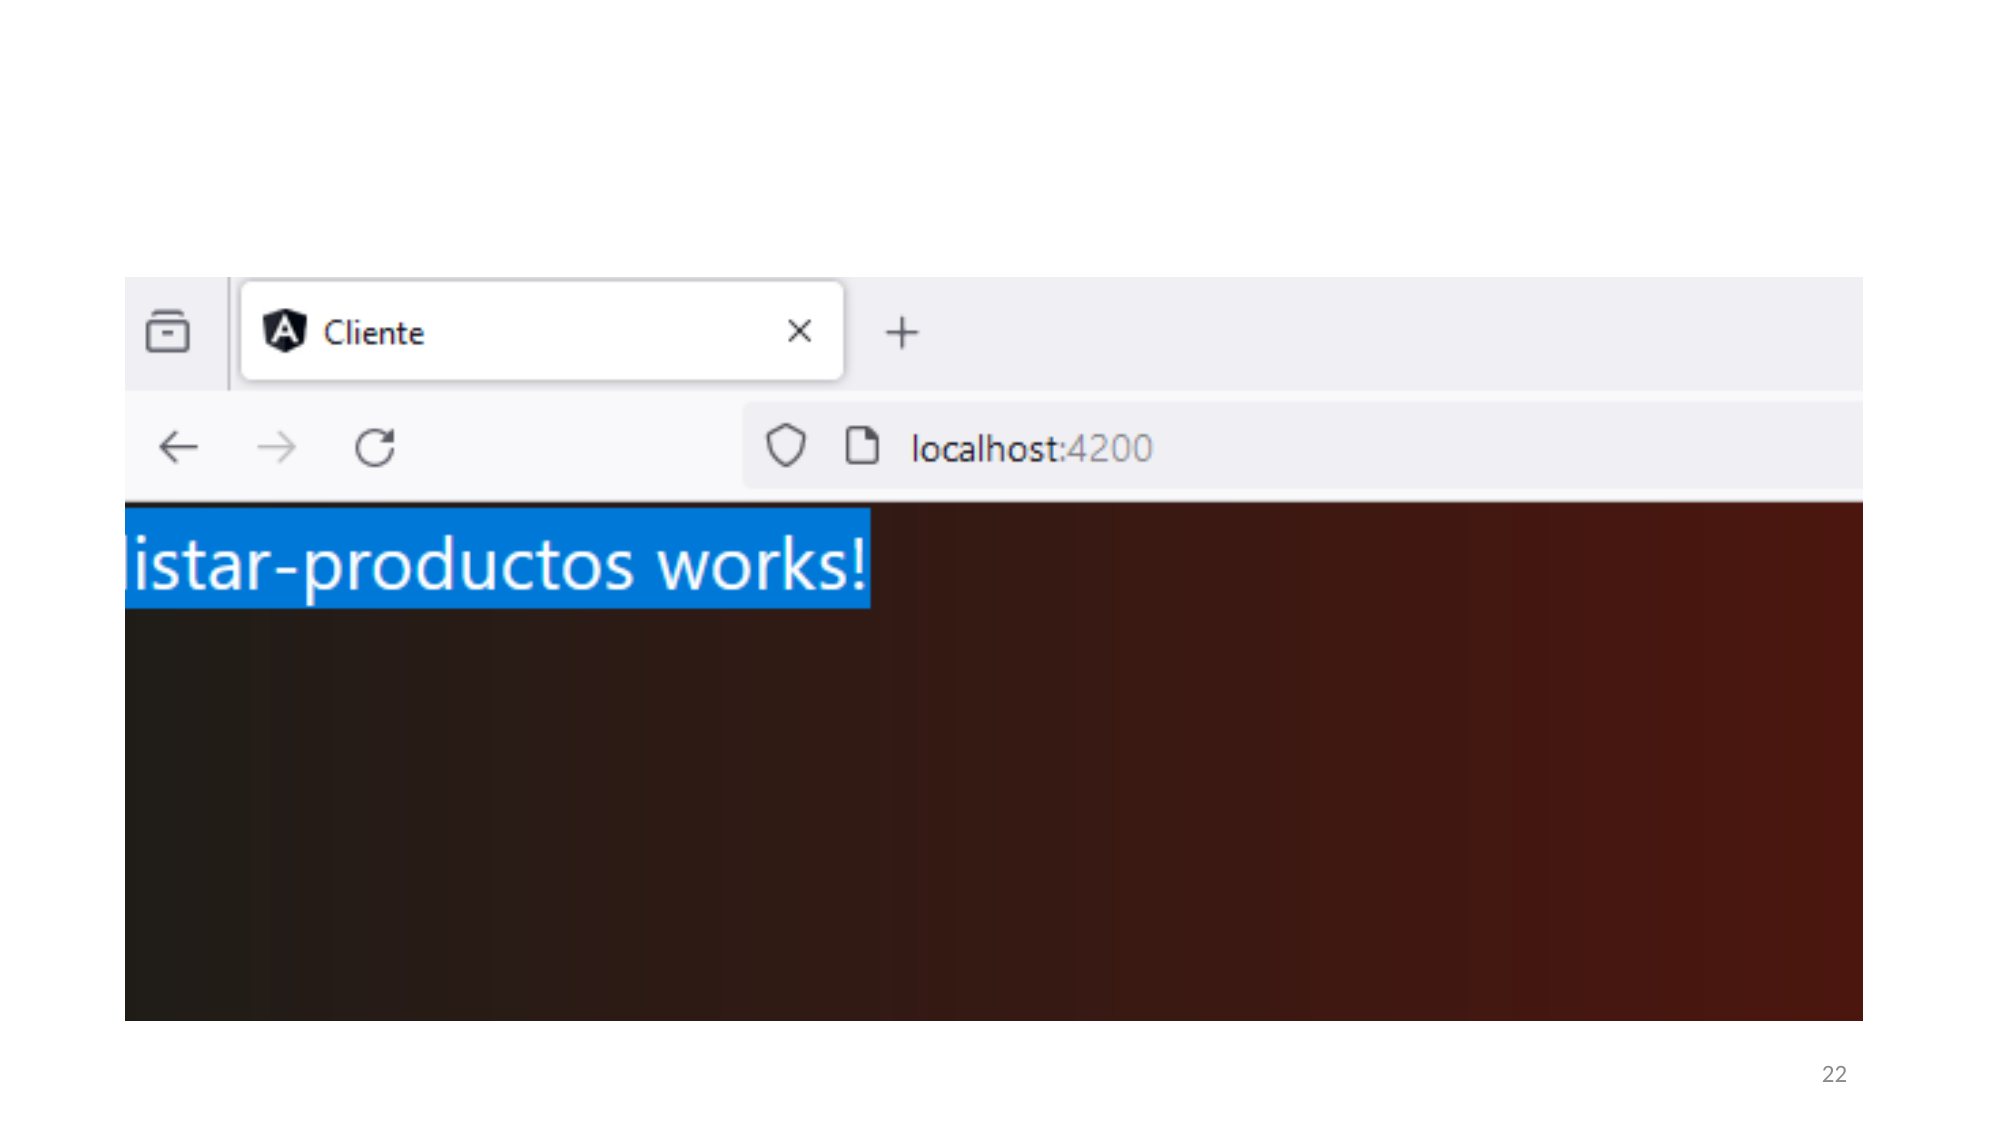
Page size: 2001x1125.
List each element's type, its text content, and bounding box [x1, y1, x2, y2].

slide_number 22 [1412, 1042, 1863, 1103]
picture [124, 277, 1863, 1021]
